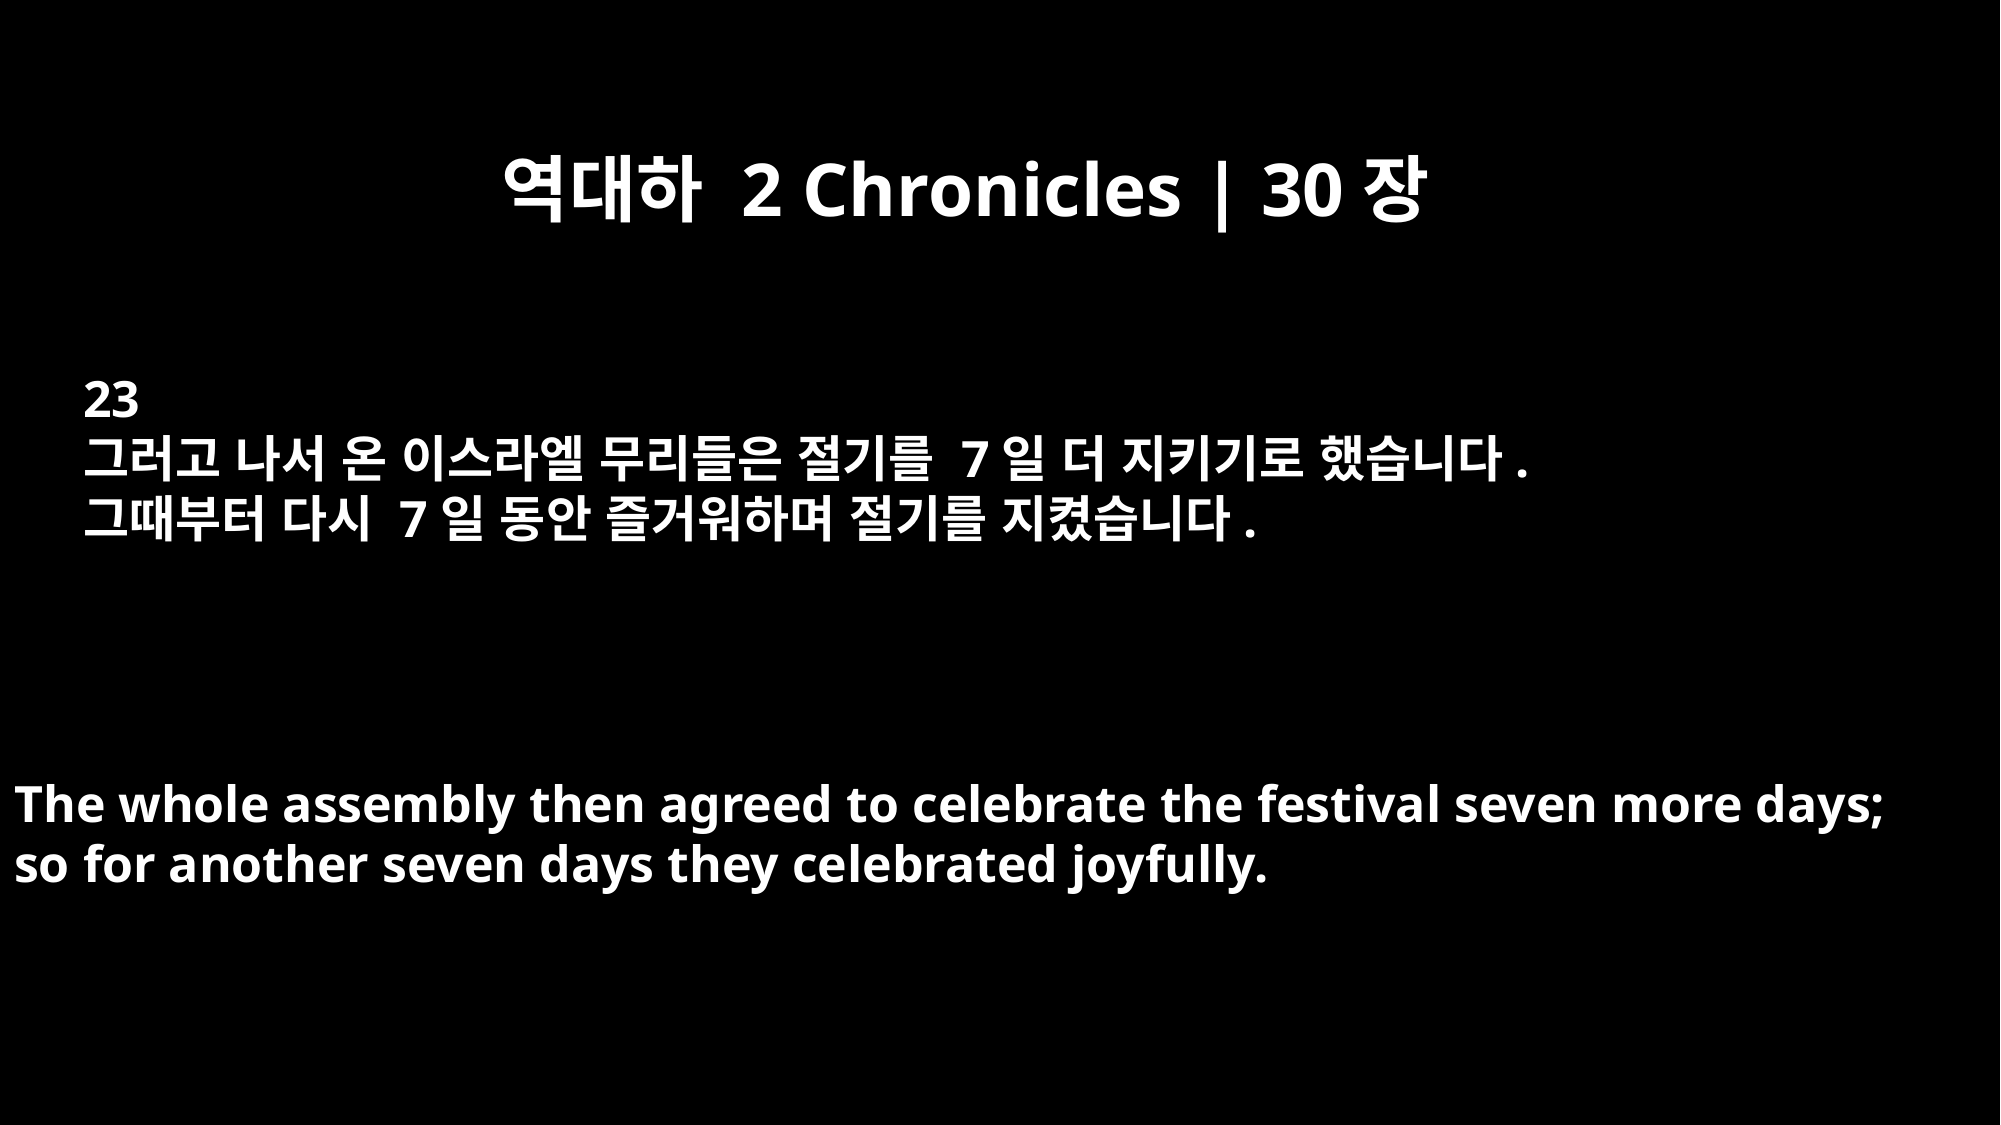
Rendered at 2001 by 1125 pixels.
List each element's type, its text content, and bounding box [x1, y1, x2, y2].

text_box 23 그러고 나서 온 이스라엘 무리들은 절기를 7일 더 지키기로 했습니다. 그때부터 다시 7일 동안 즐거워하며 절기를 지켰습니다. [68, 359, 1546, 555]
text_box The whole assembly then agreed to celebrate the festival seven more days; so for another seven days they celebrated joyfully. [0, 764, 1901, 900]
text_box 역대하 2 Chronicles | 30장 [487, 136, 1445, 239]
